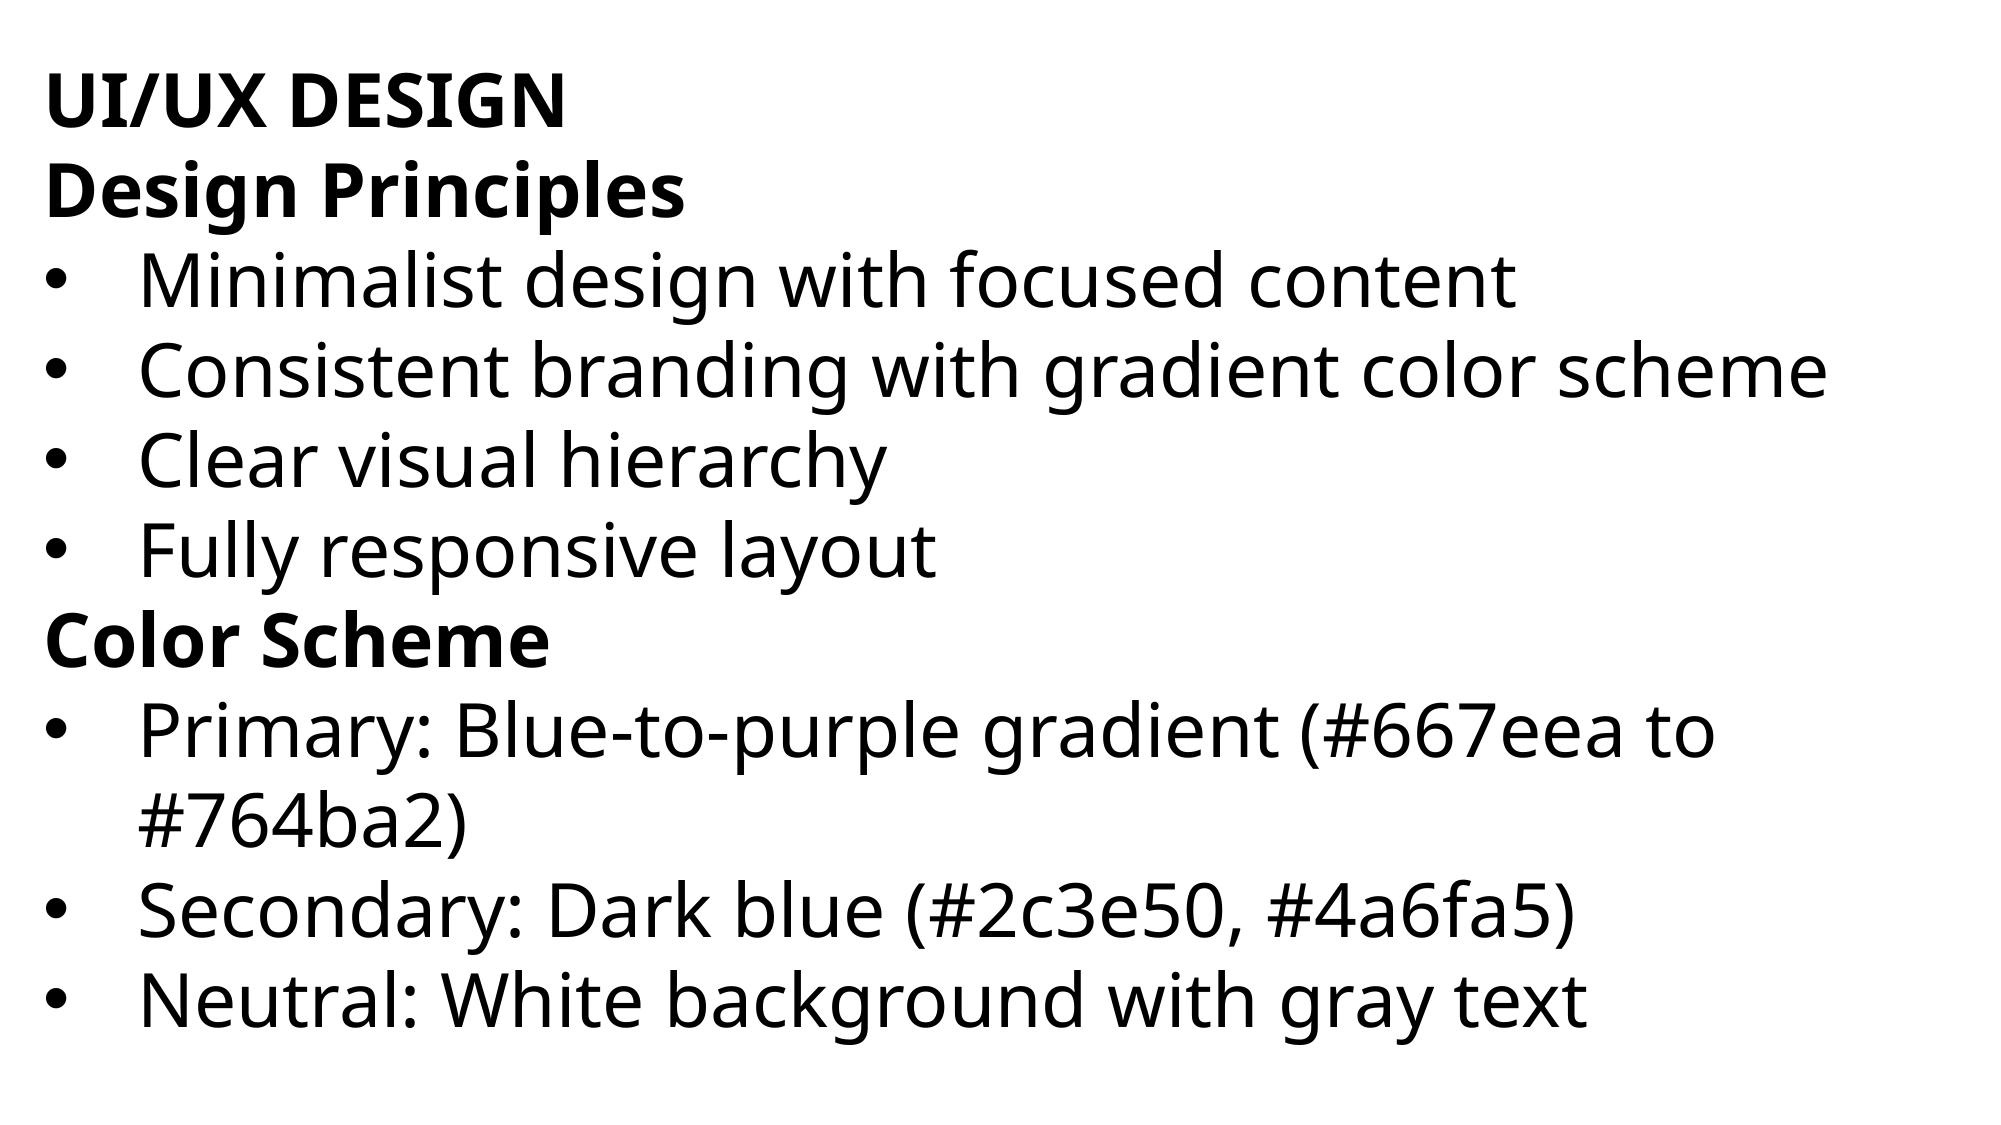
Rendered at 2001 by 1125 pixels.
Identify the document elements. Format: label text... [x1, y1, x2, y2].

text_box UI/UX DESIGN Design Principles Minimalist design with focused content Consistent branding with gradient color scheme Clear visual hierarchy Fully responsive layout Color Scheme Primary: Blue-to-purple gradient (#667eea to #764ba2) Secondary: Dark blue (#2c3e50, #4a6fa5) Neutral: White background with gray text [28, 44, 1964, 1095]
